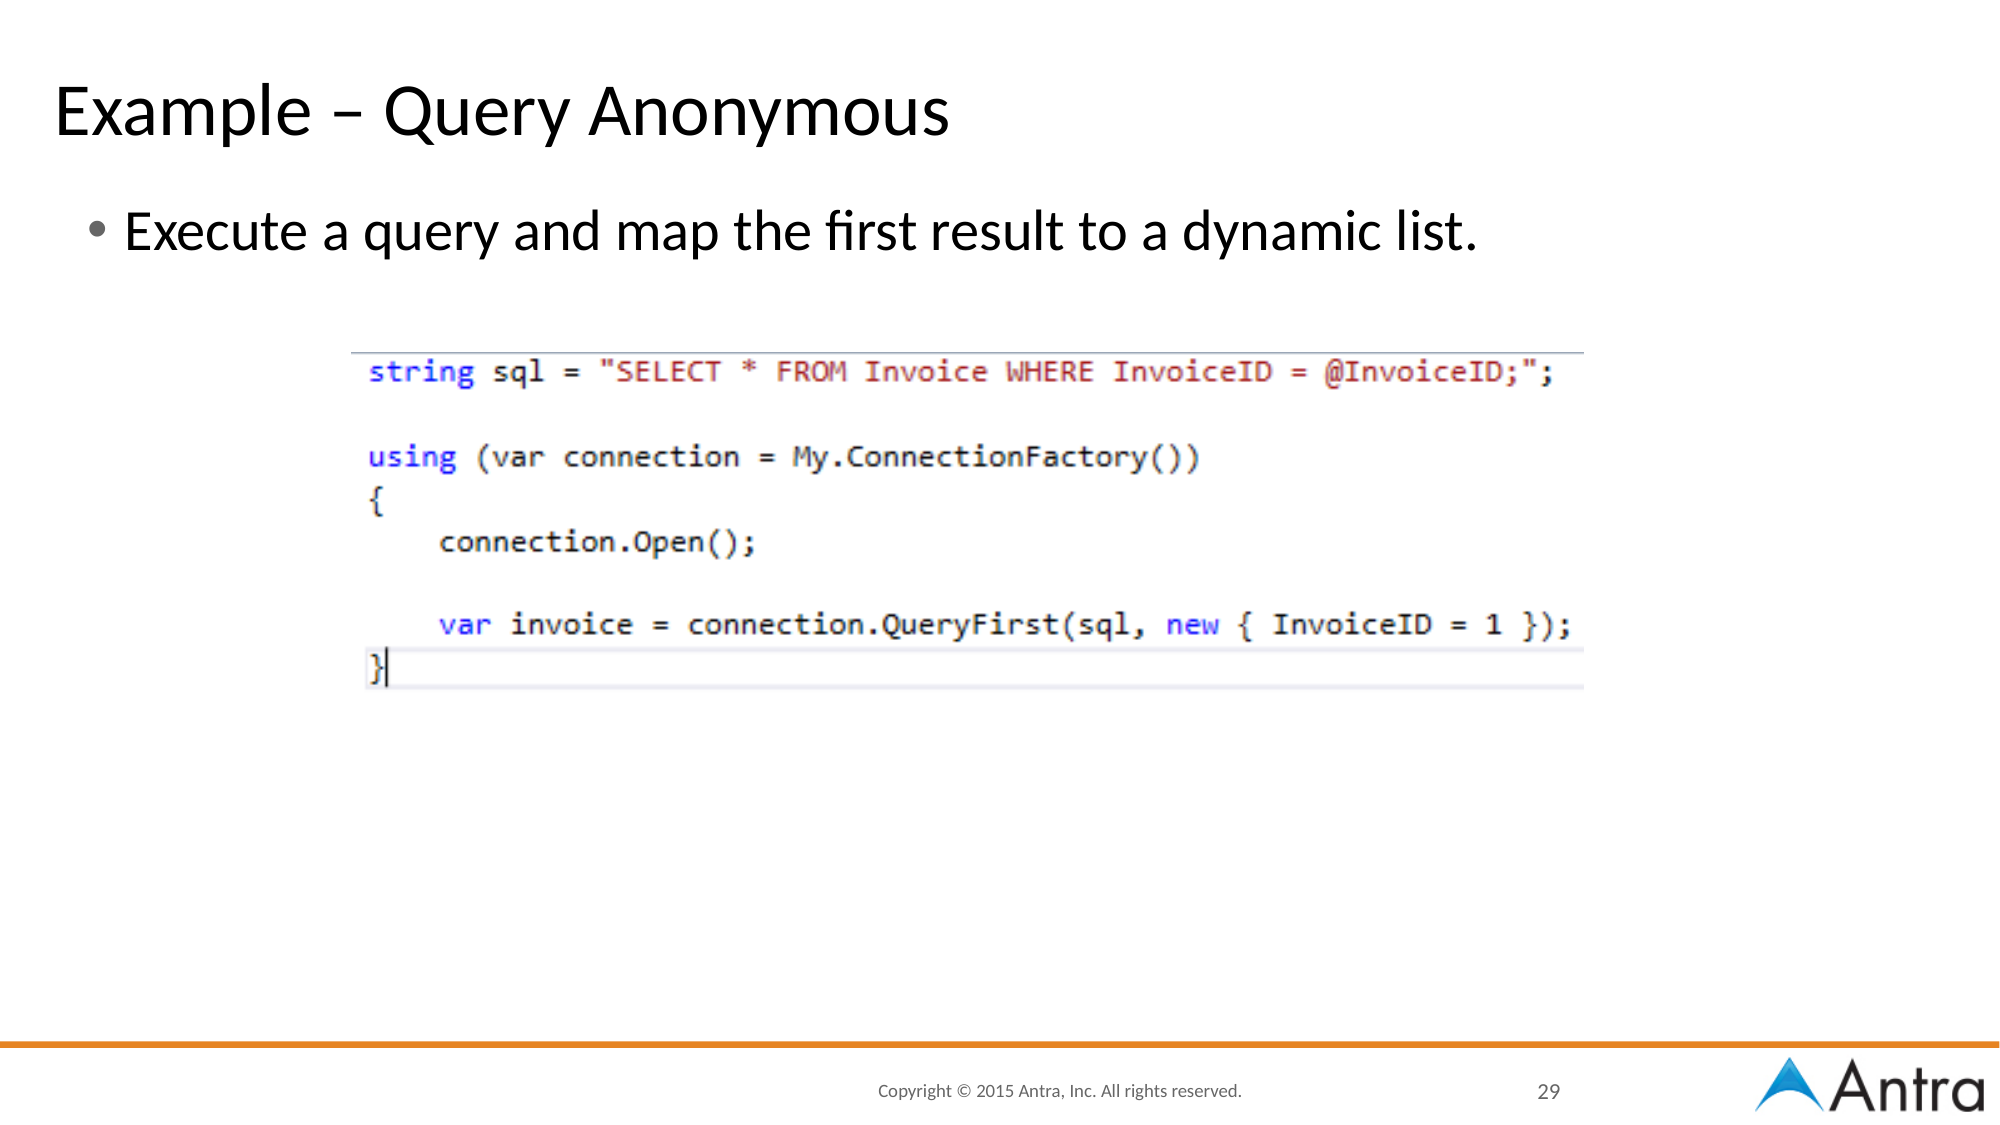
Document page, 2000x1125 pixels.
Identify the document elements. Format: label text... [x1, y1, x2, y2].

picture [350, 352, 1584, 706]
list Execute a query and map the first result to a dynamic list. [87, 200, 1913, 925]
title Example – Query Anonymous [54, 50, 1880, 150]
slide_number 29 [1498, 1075, 1561, 1106]
picture [1744, 1048, 1994, 1122]
